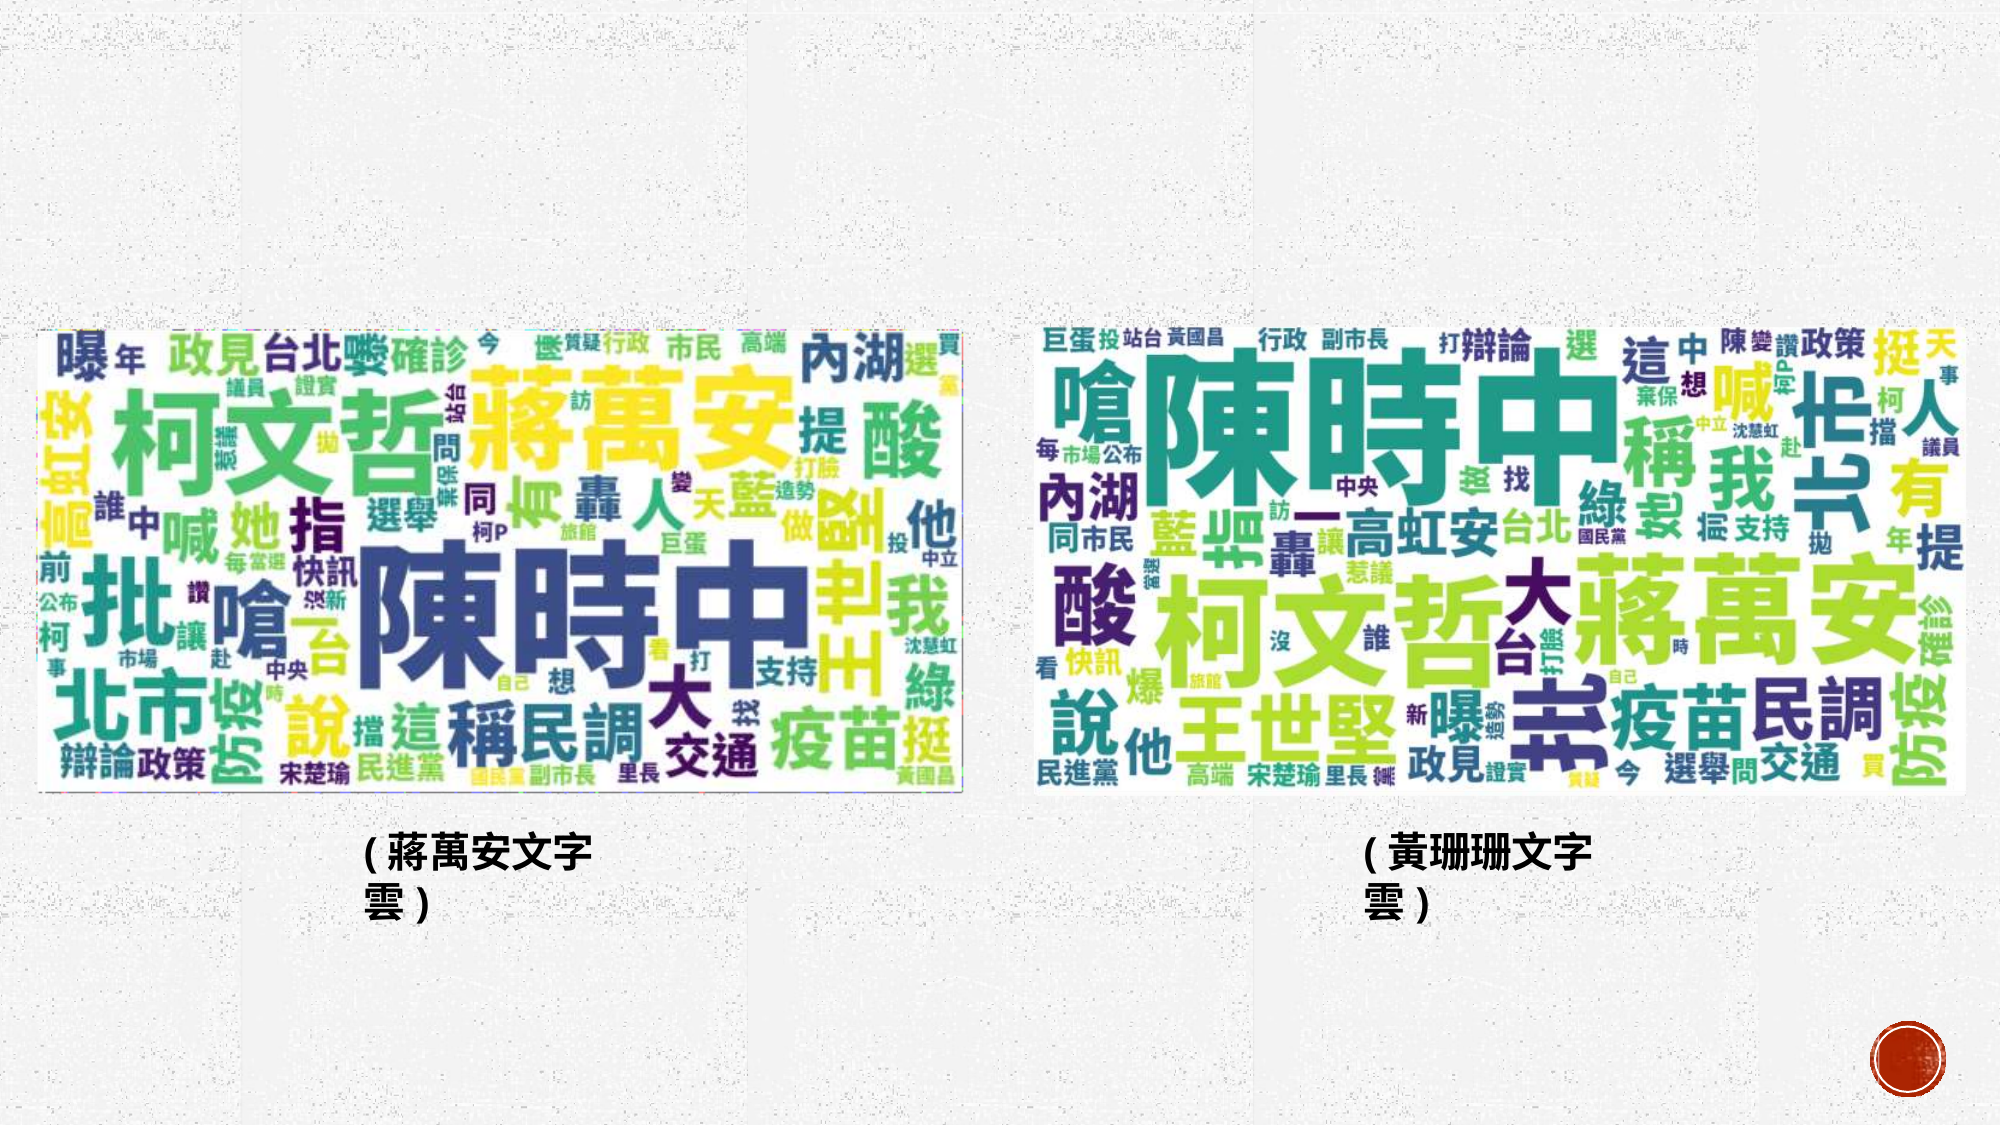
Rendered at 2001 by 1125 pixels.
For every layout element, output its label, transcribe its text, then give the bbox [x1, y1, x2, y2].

text_box (黃珊珊文字雲) [1361, 823, 1645, 926]
picture [0, 0, 2000, 1125]
text_box (蔣萬安文字雲) [361, 823, 645, 926]
